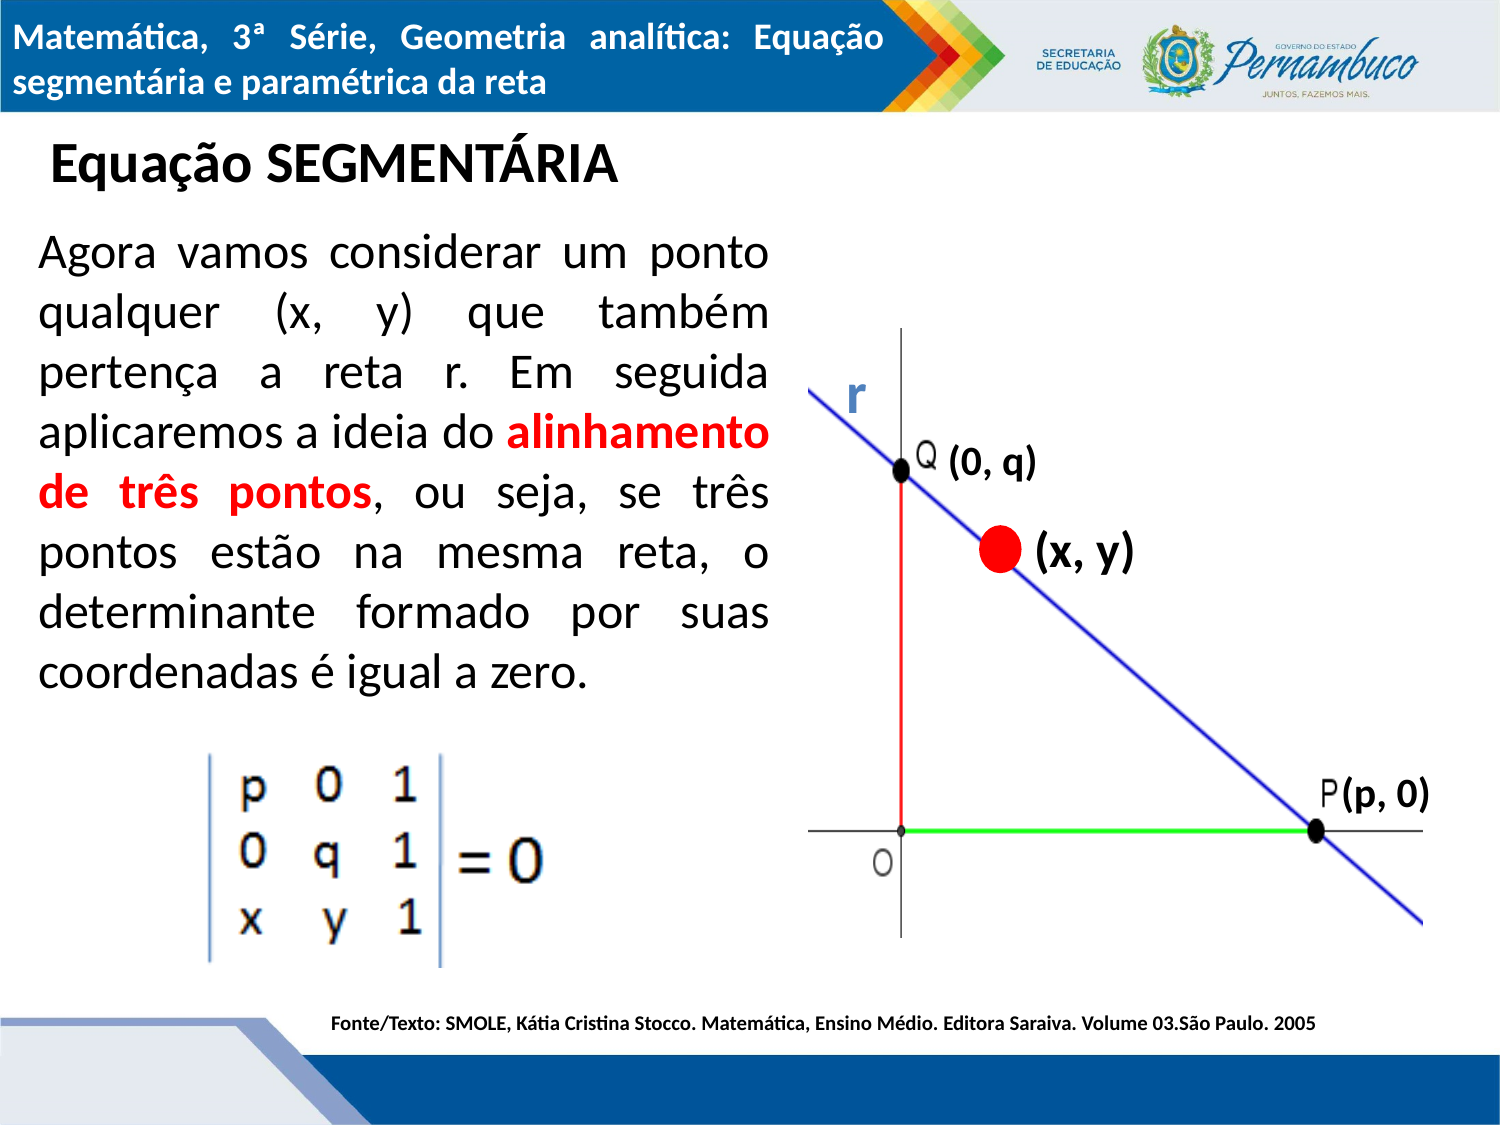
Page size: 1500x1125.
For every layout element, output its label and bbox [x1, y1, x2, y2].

text_box [808, 327, 1454, 938]
picture [0, 0, 1500, 1125]
